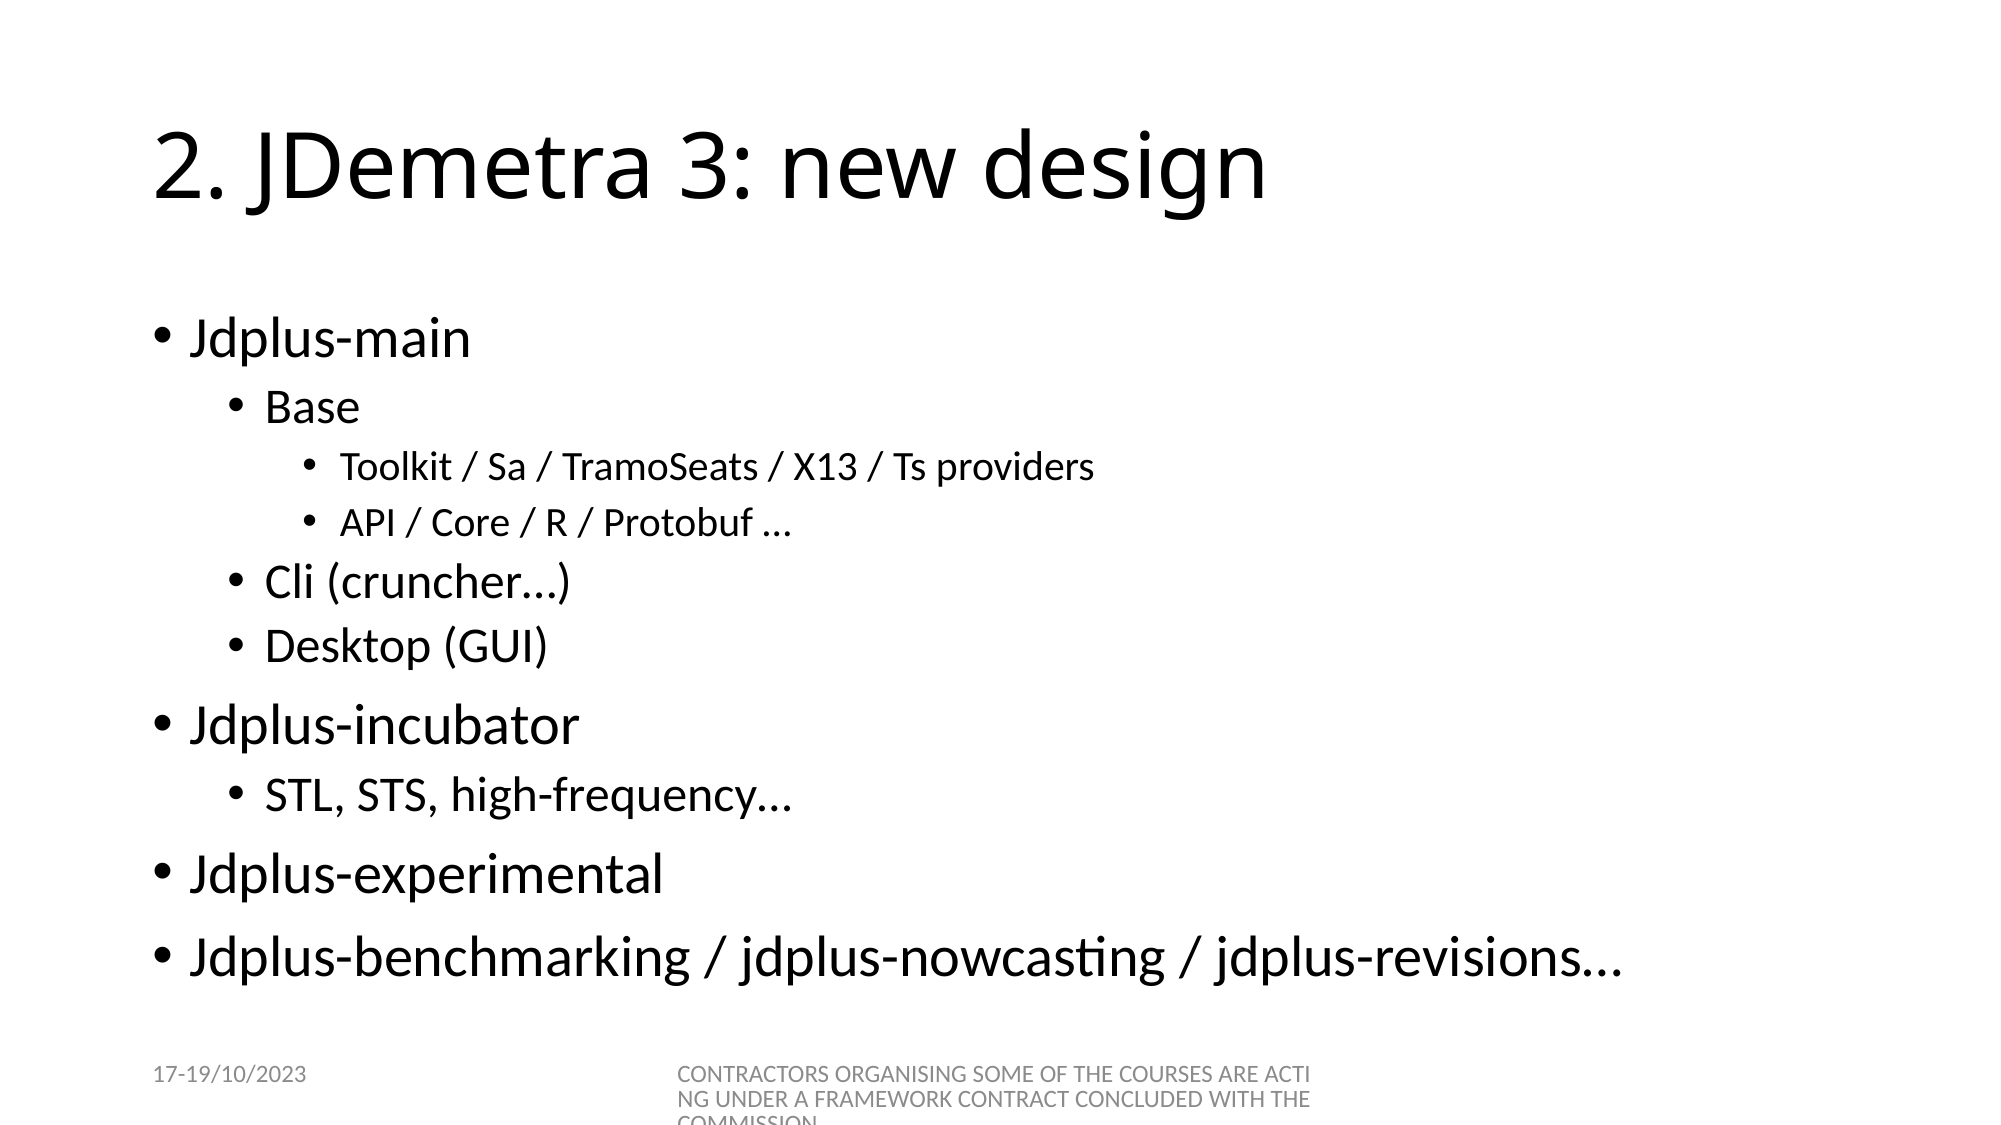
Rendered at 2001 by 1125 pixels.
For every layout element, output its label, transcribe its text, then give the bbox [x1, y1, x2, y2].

list Jdplus-main Base Toolkit / Sa / TramoSeats / X13 / Ts providers API / Core / R / Protobuf … Cli (cruncher…) Desktop (GUI) Jdplus-incubator STL, STS, high-frequency… Jdplus-experimental Jdplus-benchmarking / jdplus-nowcasting / jdplus-revisions… [137, 299, 1863, 1014]
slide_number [137, 1042, 588, 1103]
title 2. JDemetra 3: new design [137, 59, 1863, 278]
footer CONTRACTORS ORGANISING SOME OF THE COURSES ARE ACTING UNDER A FRAMEWORK CONTRACT CONCLUDED WITH THE COMMISSION [662, 1042, 1338, 1103]
